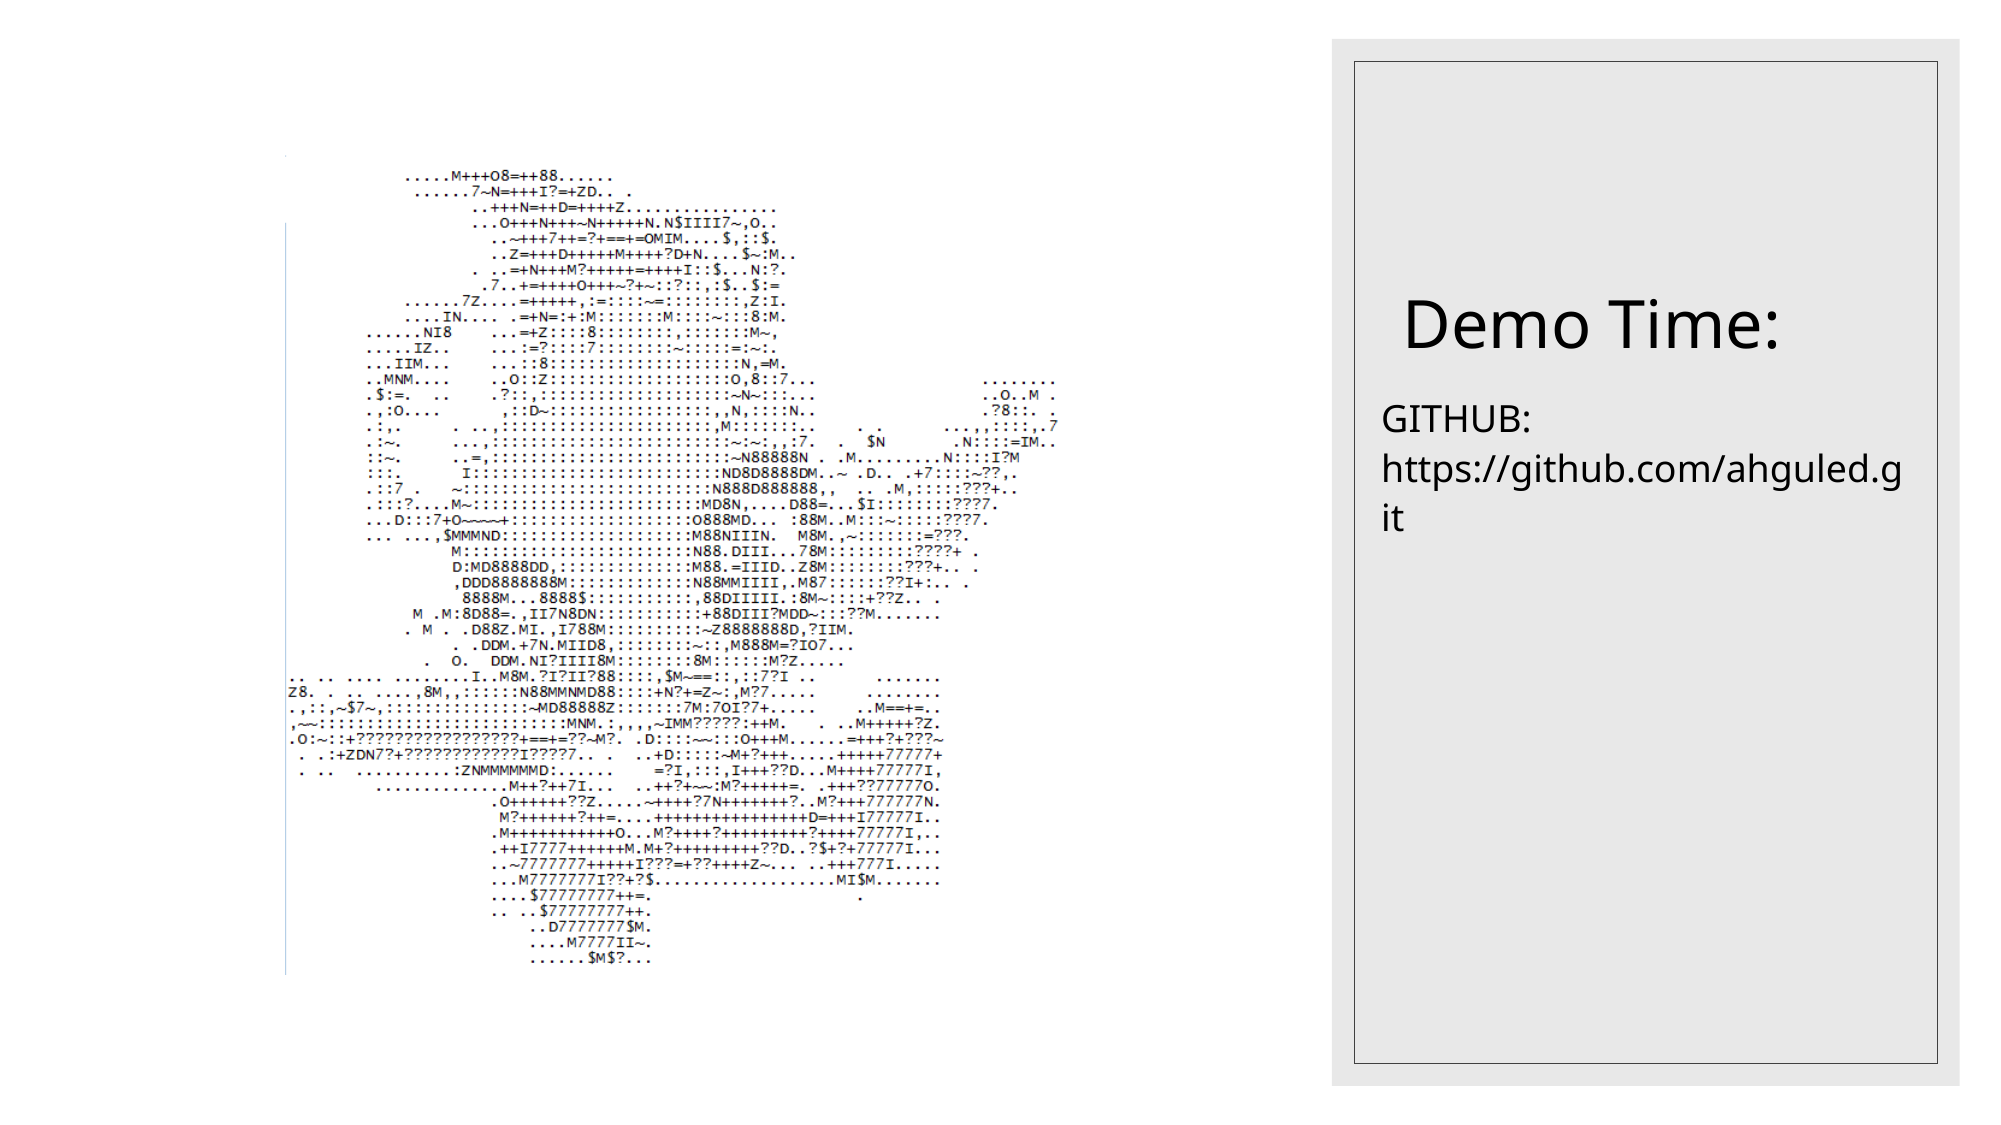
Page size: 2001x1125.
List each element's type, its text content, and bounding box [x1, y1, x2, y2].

list GITHUB: https://github.com/ahguled.git [1366, 383, 1926, 975]
title Demo Time: [1387, 99, 1907, 370]
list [284, 99, 1066, 975]
